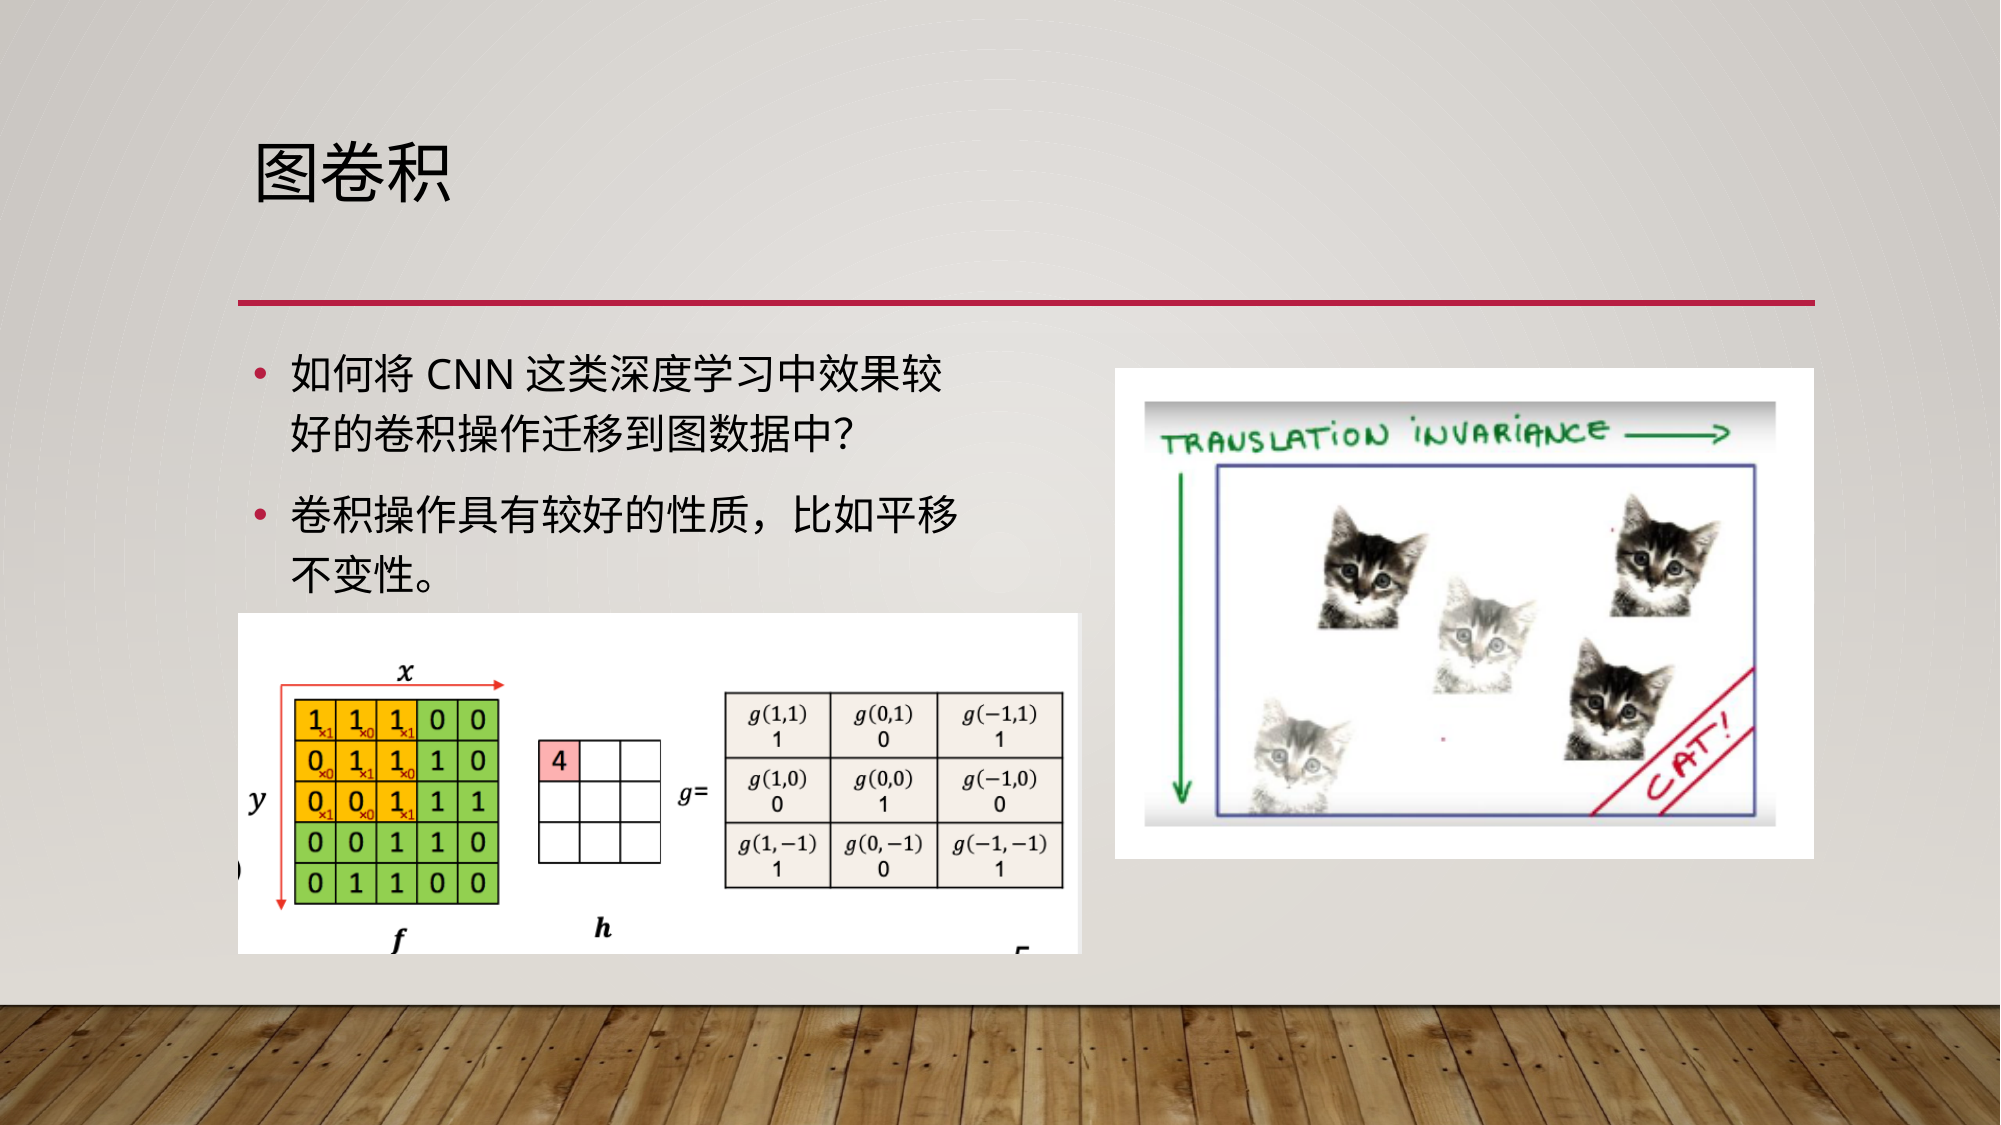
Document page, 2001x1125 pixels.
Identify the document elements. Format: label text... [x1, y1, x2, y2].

list 如何将CNN这类深度学习中效果较好的卷积操作迁移到图数据中？ 卷积操作具有较好的性质，比如平移不变性。 [238, 330, 1000, 613]
picture [237, 613, 1083, 954]
title 图卷积 [238, 131, 1814, 305]
picture [1115, 368, 1814, 860]
picture [0, 1005, 2000, 1125]
